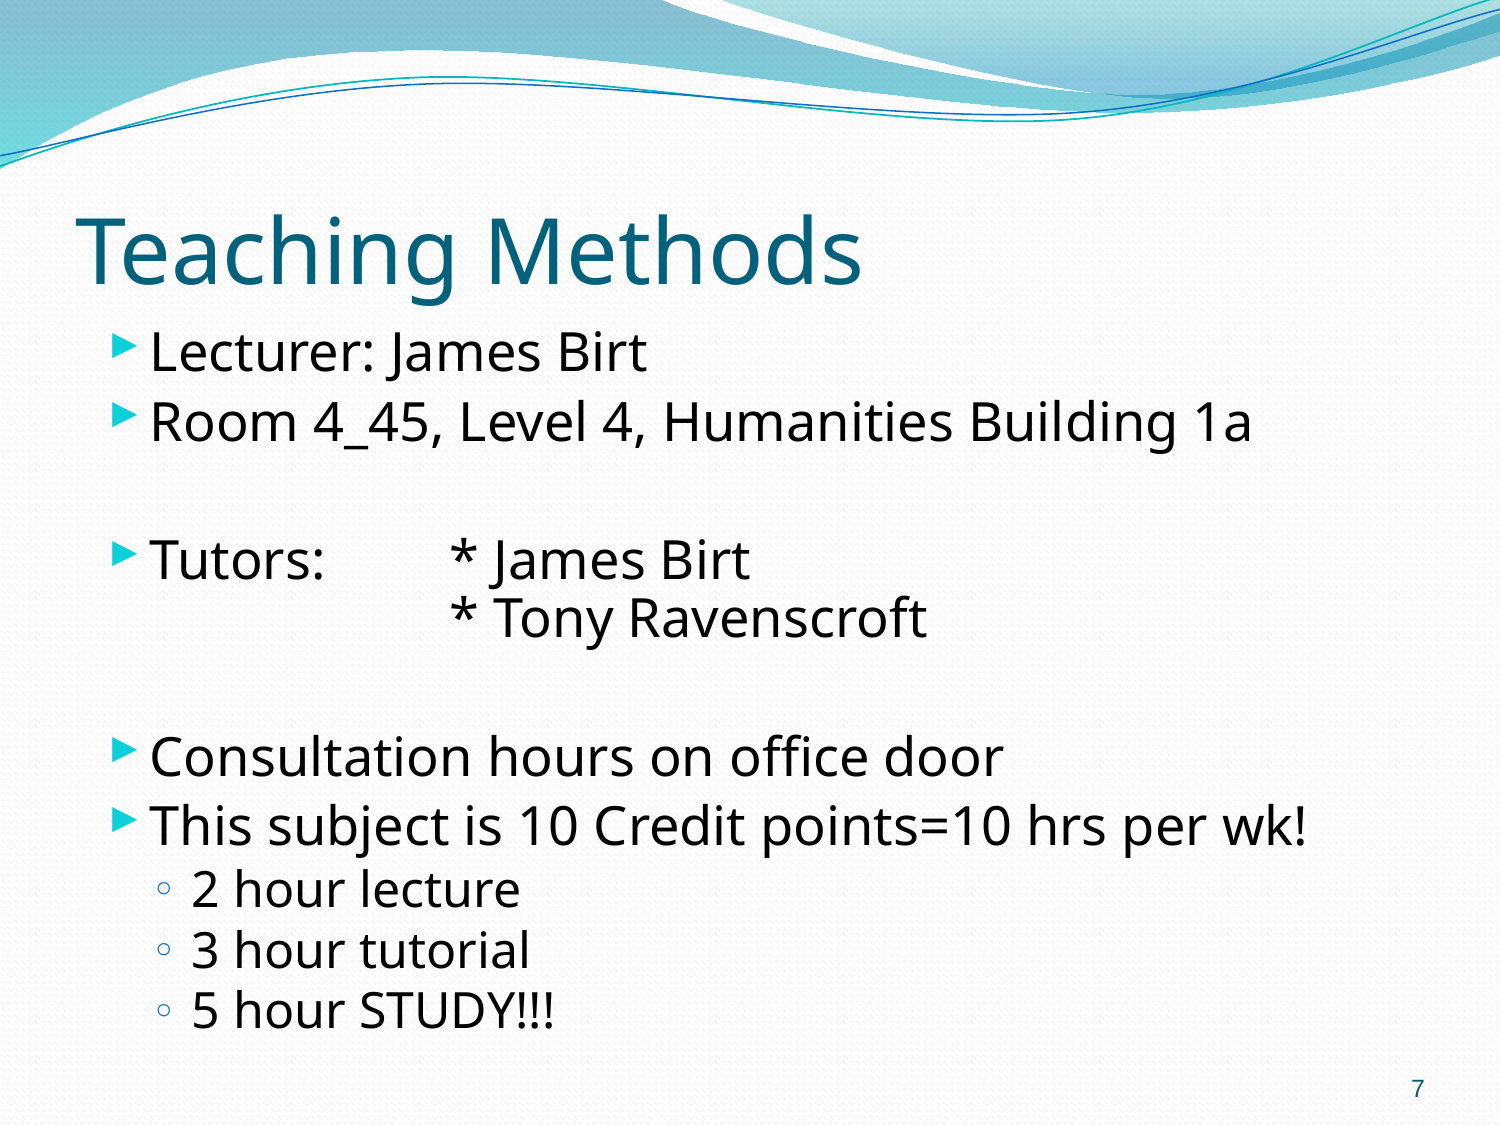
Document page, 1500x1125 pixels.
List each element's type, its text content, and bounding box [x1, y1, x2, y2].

title Teaching Methods [74, 115, 1426, 304]
list Lecturer: James Birt Room 4_45, Level 4, Humanities Building 1a Tutors: * James Birt * Tony Ravenscroft Consultation hours on office door This subject is 10 Credit points=10 hrs per wk! 2 hour lecture 3 hour tutorial 5 hour STUDY!!! [74, 317, 1454, 1055]
slide_number 7 [1299, 1042, 1425, 1103]
